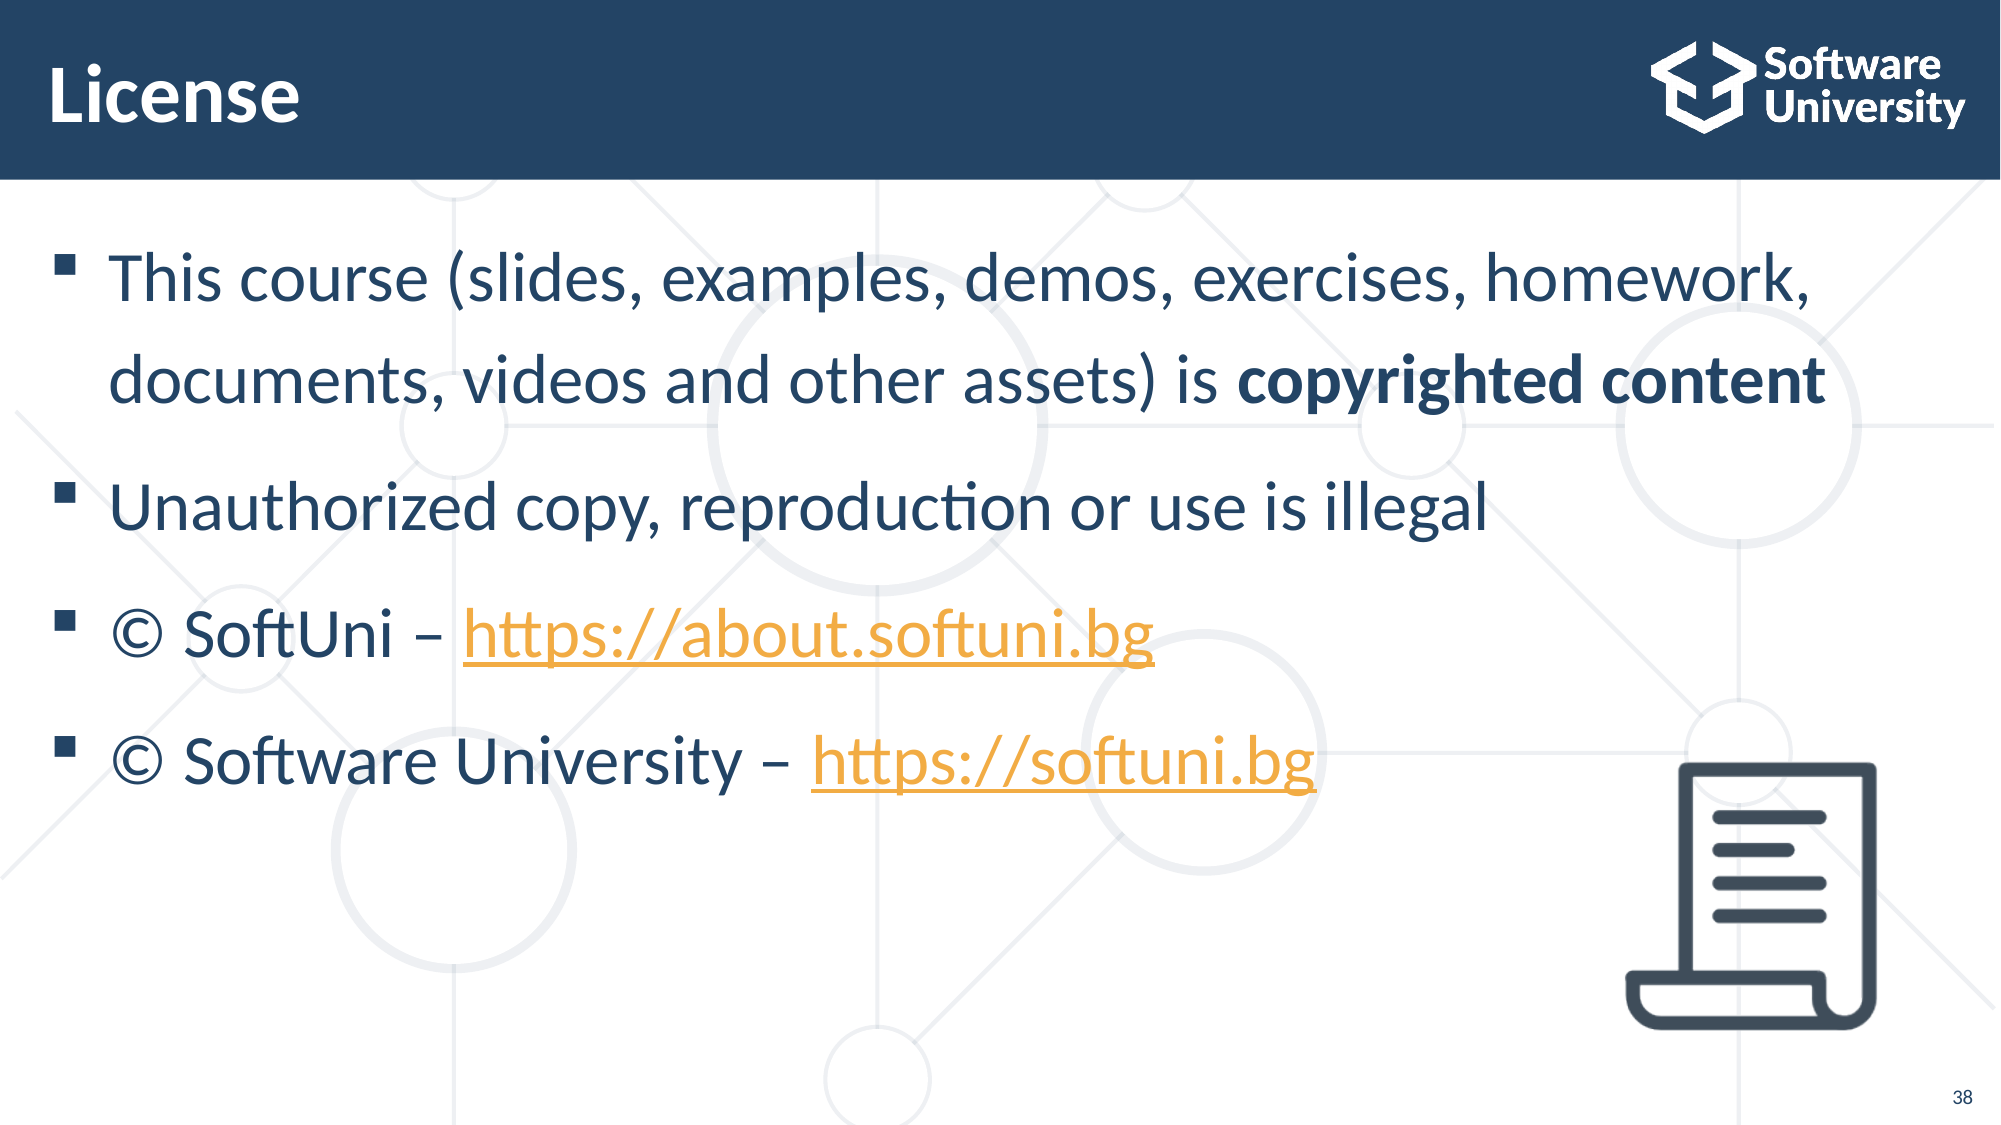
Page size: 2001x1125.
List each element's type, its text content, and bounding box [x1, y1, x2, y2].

picture [1651, 41, 1966, 134]
list This course (slides, examples, demos, exercises, homework, documents, videos and other assets) is copyrighted content Unauthorized copy, reproduction or use is illegal © SoftUni – https://about.softuni.bg © Software University – https://softuni.bg [31, 208, 1970, 1104]
title License [31, 16, 1625, 162]
picture [1598, 728, 1916, 1065]
slide_number 38 [1927, 1067, 1989, 1117]
